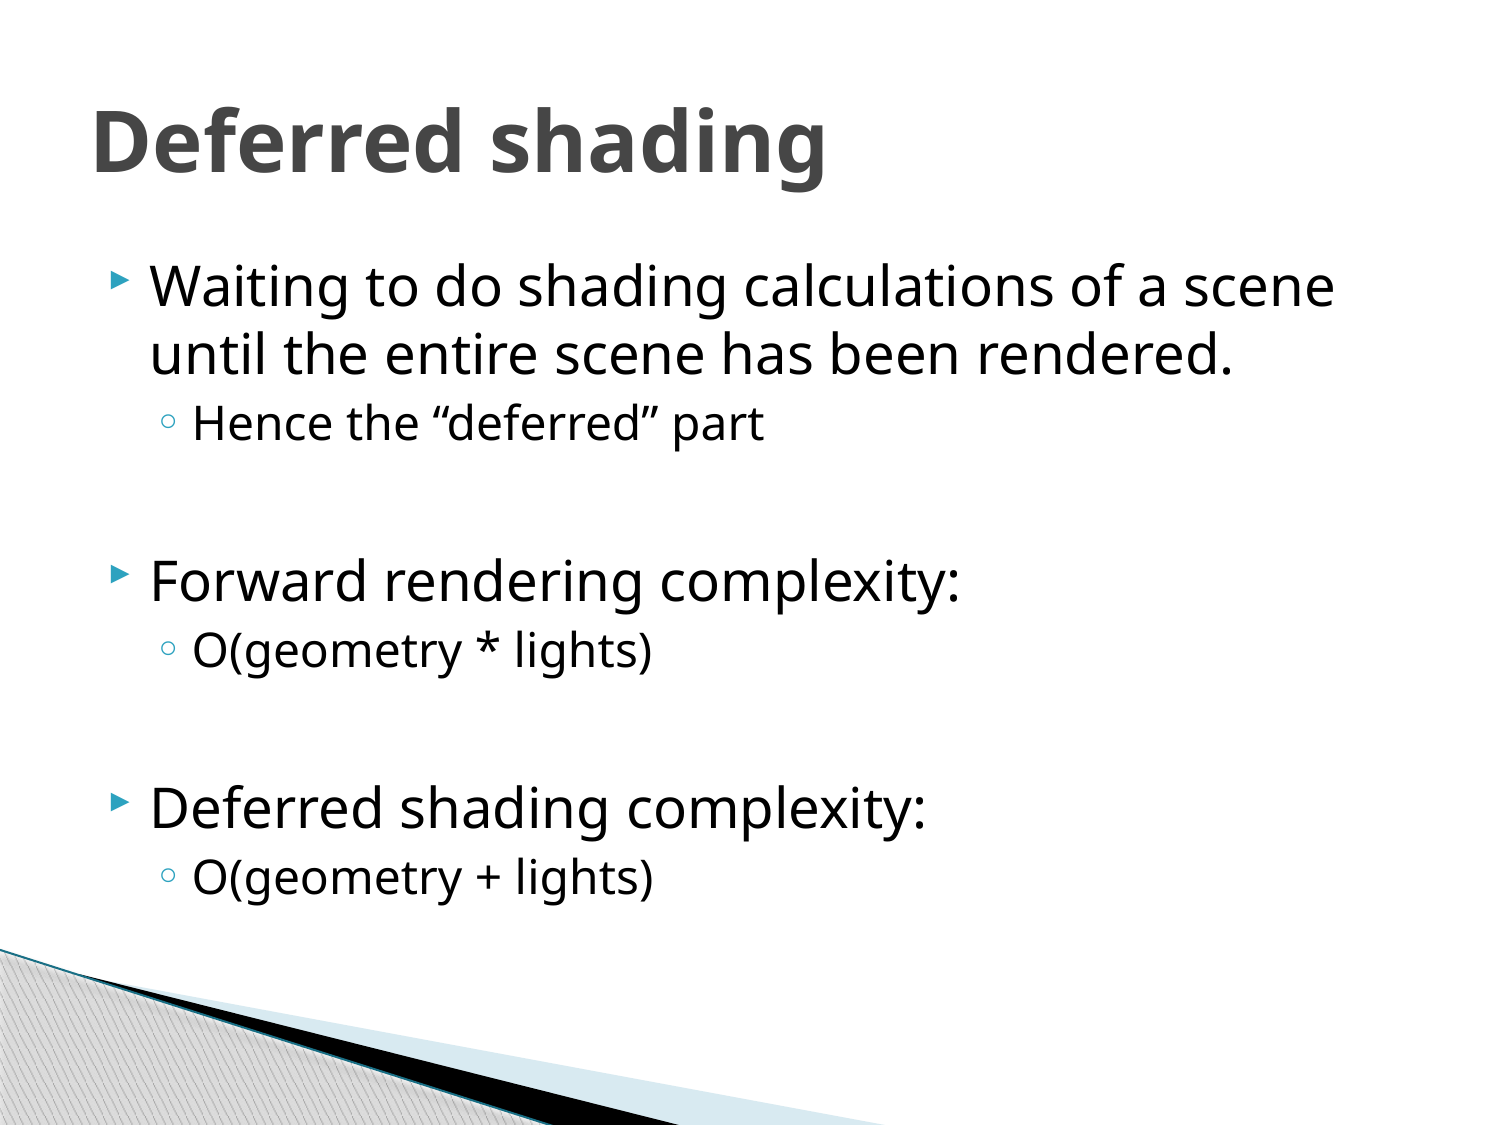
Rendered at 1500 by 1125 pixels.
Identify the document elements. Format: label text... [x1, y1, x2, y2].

list Waiting to do shading calculations of a scene until the entire scene has been rendered. Hence the “deferred” part Forward rendering complexity: O(geometry * lights) Deferred shading complexity: O(geometry + lights) [75, 243, 1425, 986]
title Deferred shading [75, 45, 1425, 233]
